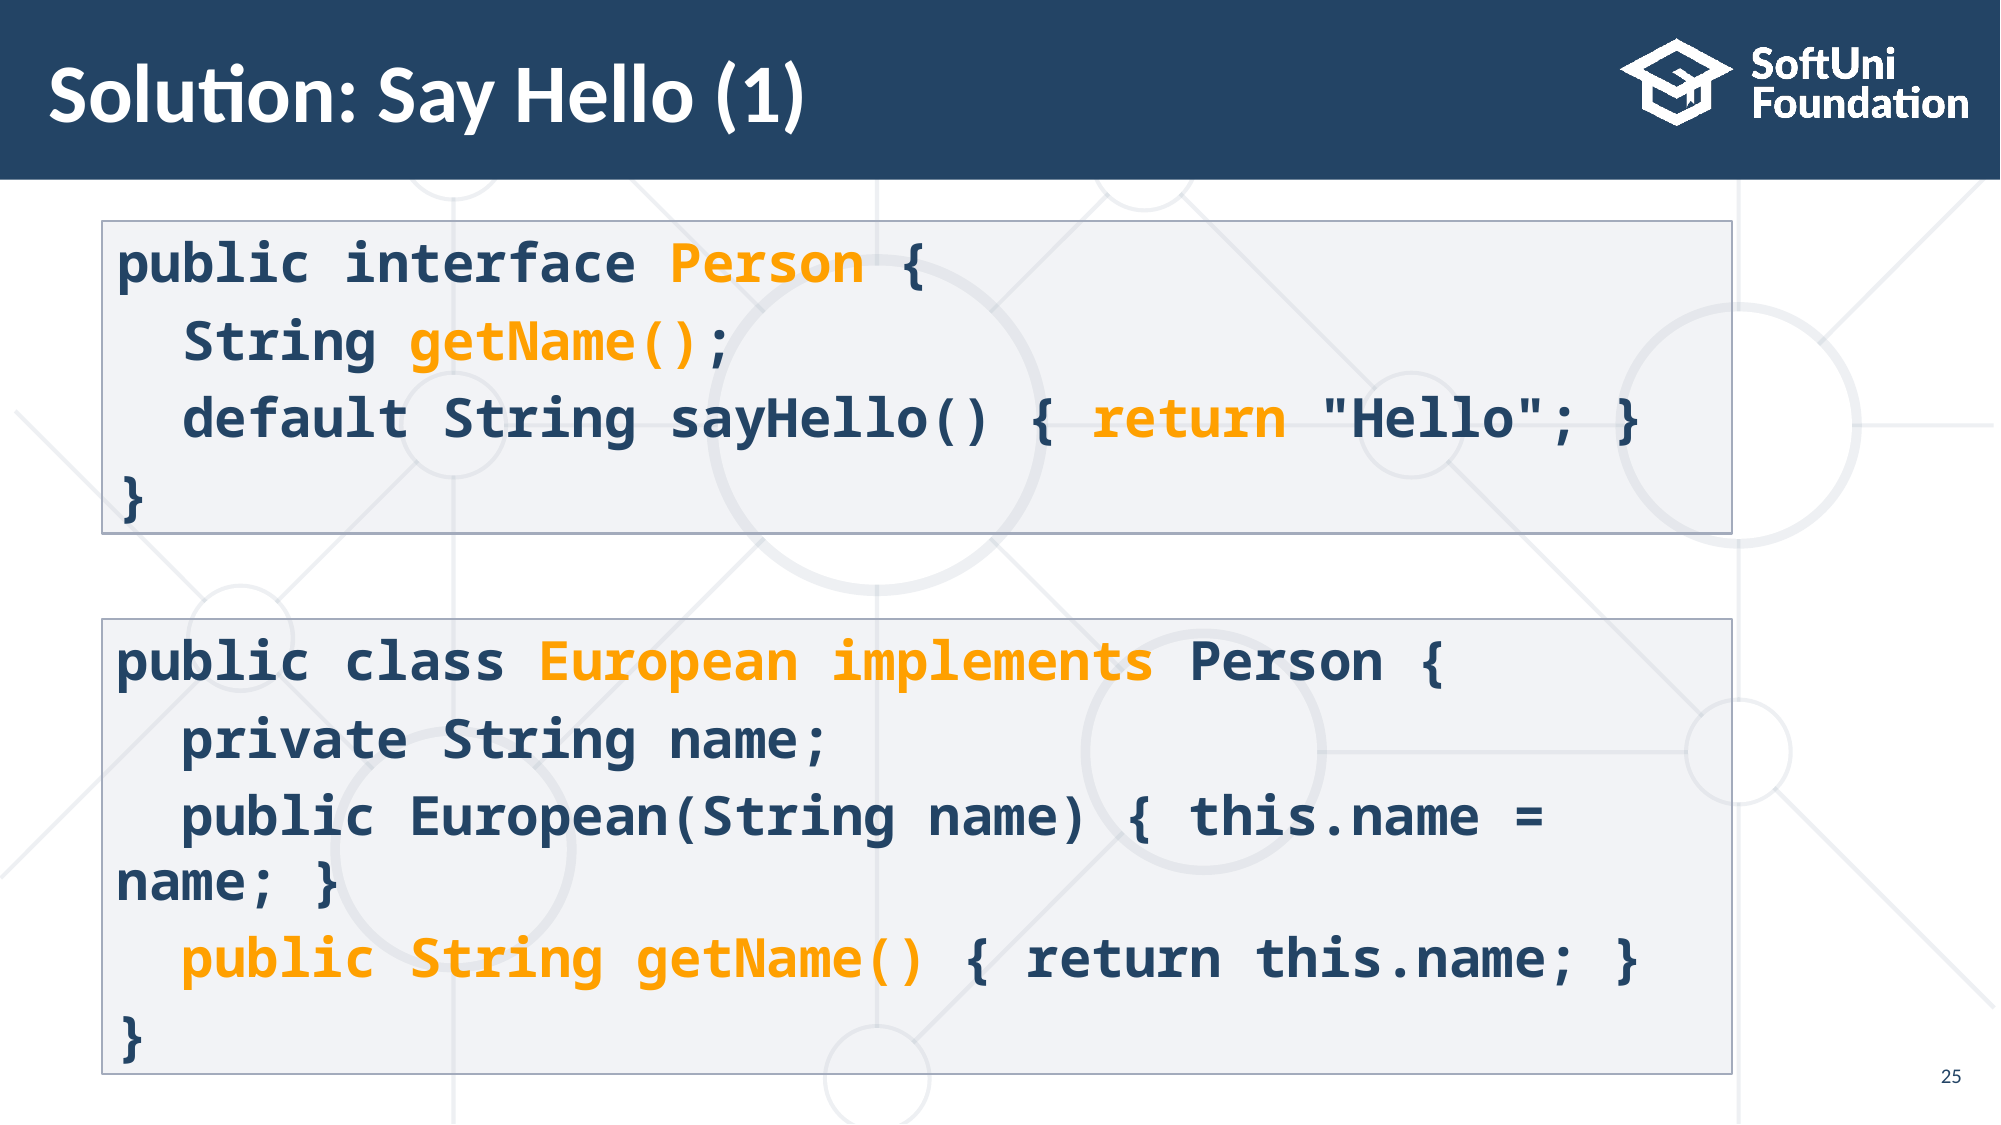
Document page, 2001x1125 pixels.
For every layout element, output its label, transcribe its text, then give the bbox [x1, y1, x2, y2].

picture [1619, 38, 1968, 126]
text_box public interface Person { String getName(); default String sayHello() { return "Hello"; } } [102, 221, 1733, 534]
title Solution: Say Hello (1) [31, 16, 1591, 162]
slide_number 25 [1897, 1049, 1968, 1101]
text_box public class European implements Person { private String name; public European(String name) { this.name = name; } public String getName() { return this.name; } } [101, 619, 1733, 1074]
